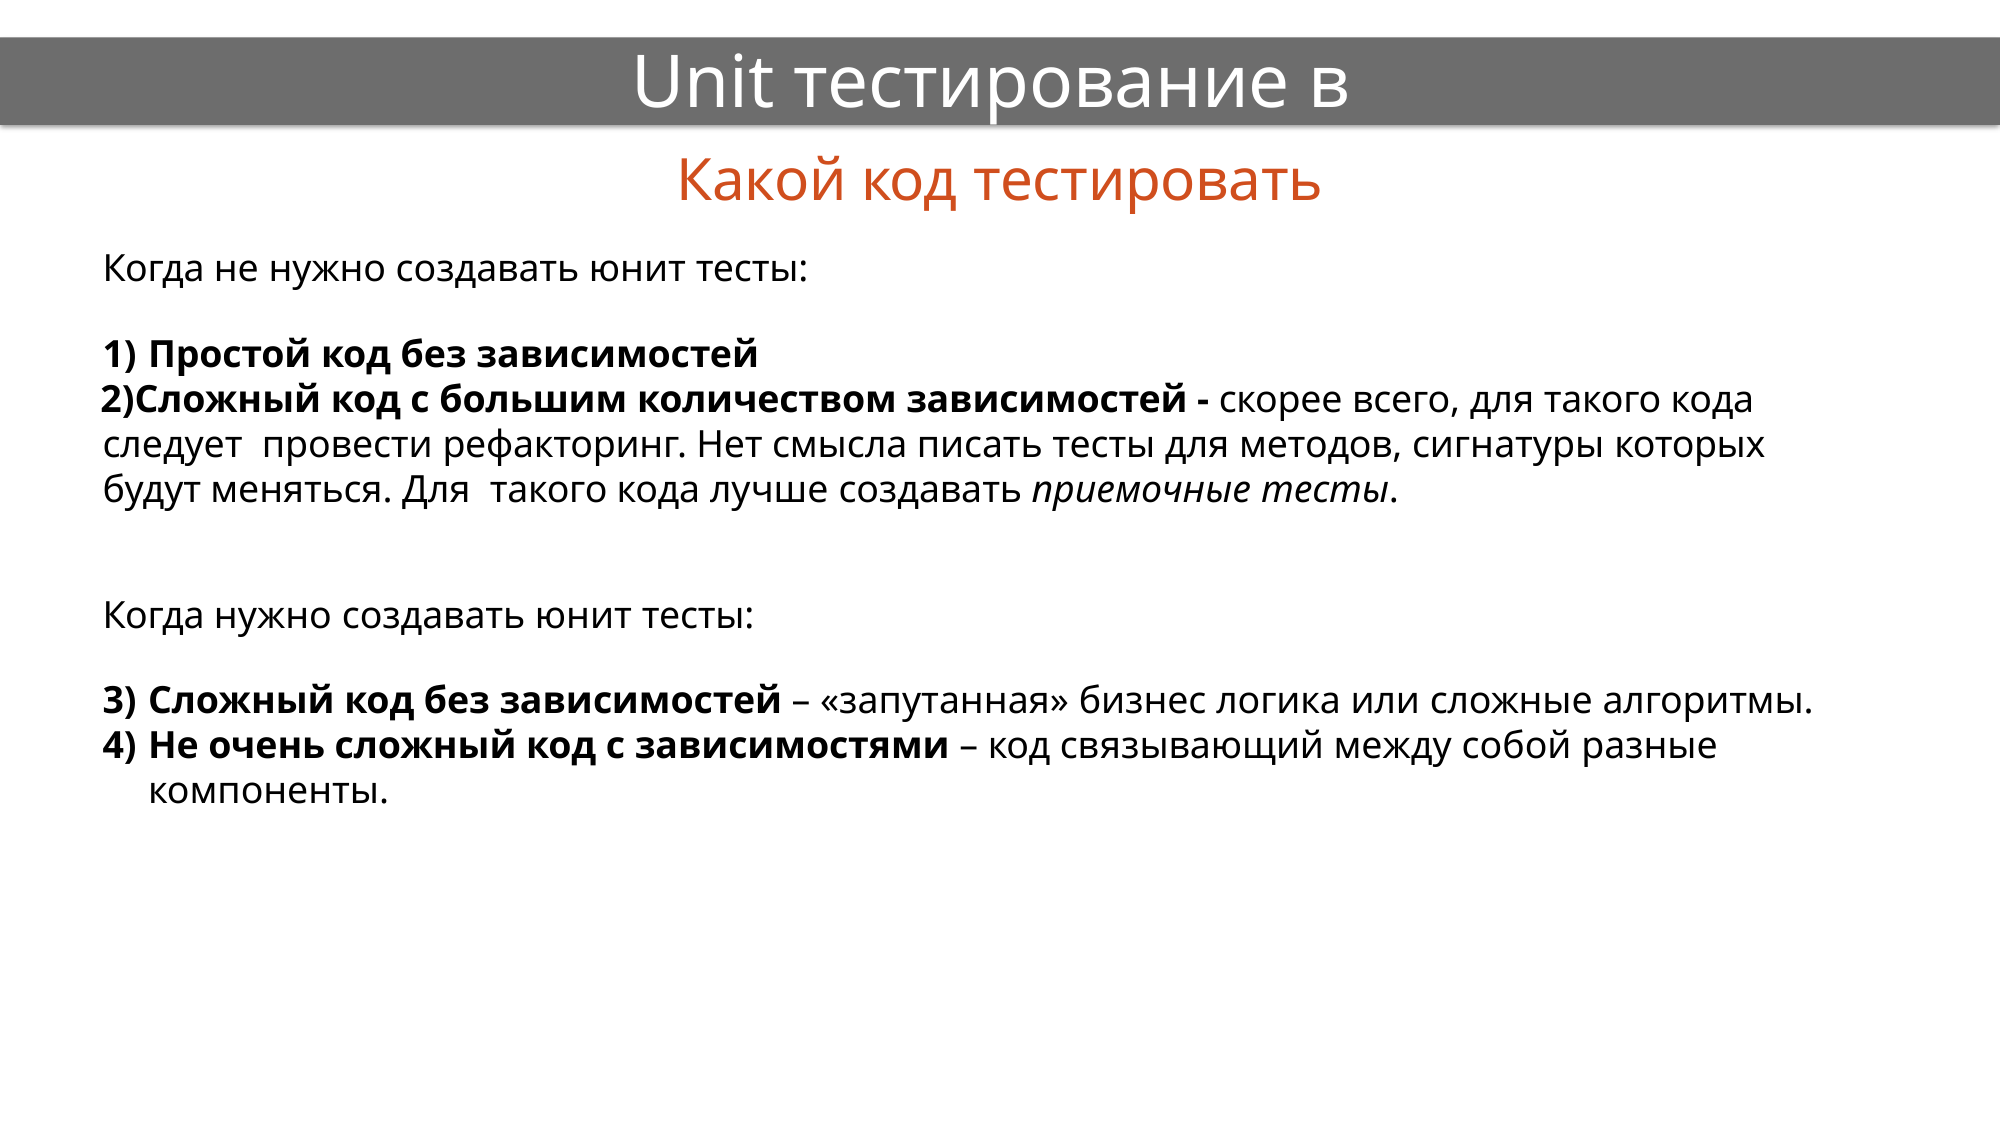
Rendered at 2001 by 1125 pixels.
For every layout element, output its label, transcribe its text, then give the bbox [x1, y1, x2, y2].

text_box [1371, 125, 2000, 133]
text_box [0, 37, 629, 125]
text_box [1371, 37, 2000, 125]
text_box Какой код тестировать Когда не нужно создавать юнит тесты: Простой код без зависимостей Сложный код с большим количеством зависимостей - скорее всего, для такого кода следует провести рефакторинг. Нет смысла писать тесты для методов, сигнатуры которых будут меняться. Для такого кода лучше создавать приемочные тесты. Когда нужно создавать юнит тесты: Сложный код без зависимостей – «запутанная» бизнес логика или сложные алгоритмы. Не очень сложный код с зависимостями – код связывающий между собой разные компоненты. [100, 140, 1863, 812]
text_box [0, 125, 629, 133]
title Unit тестирование в C# [629, 32, 1371, 140]
